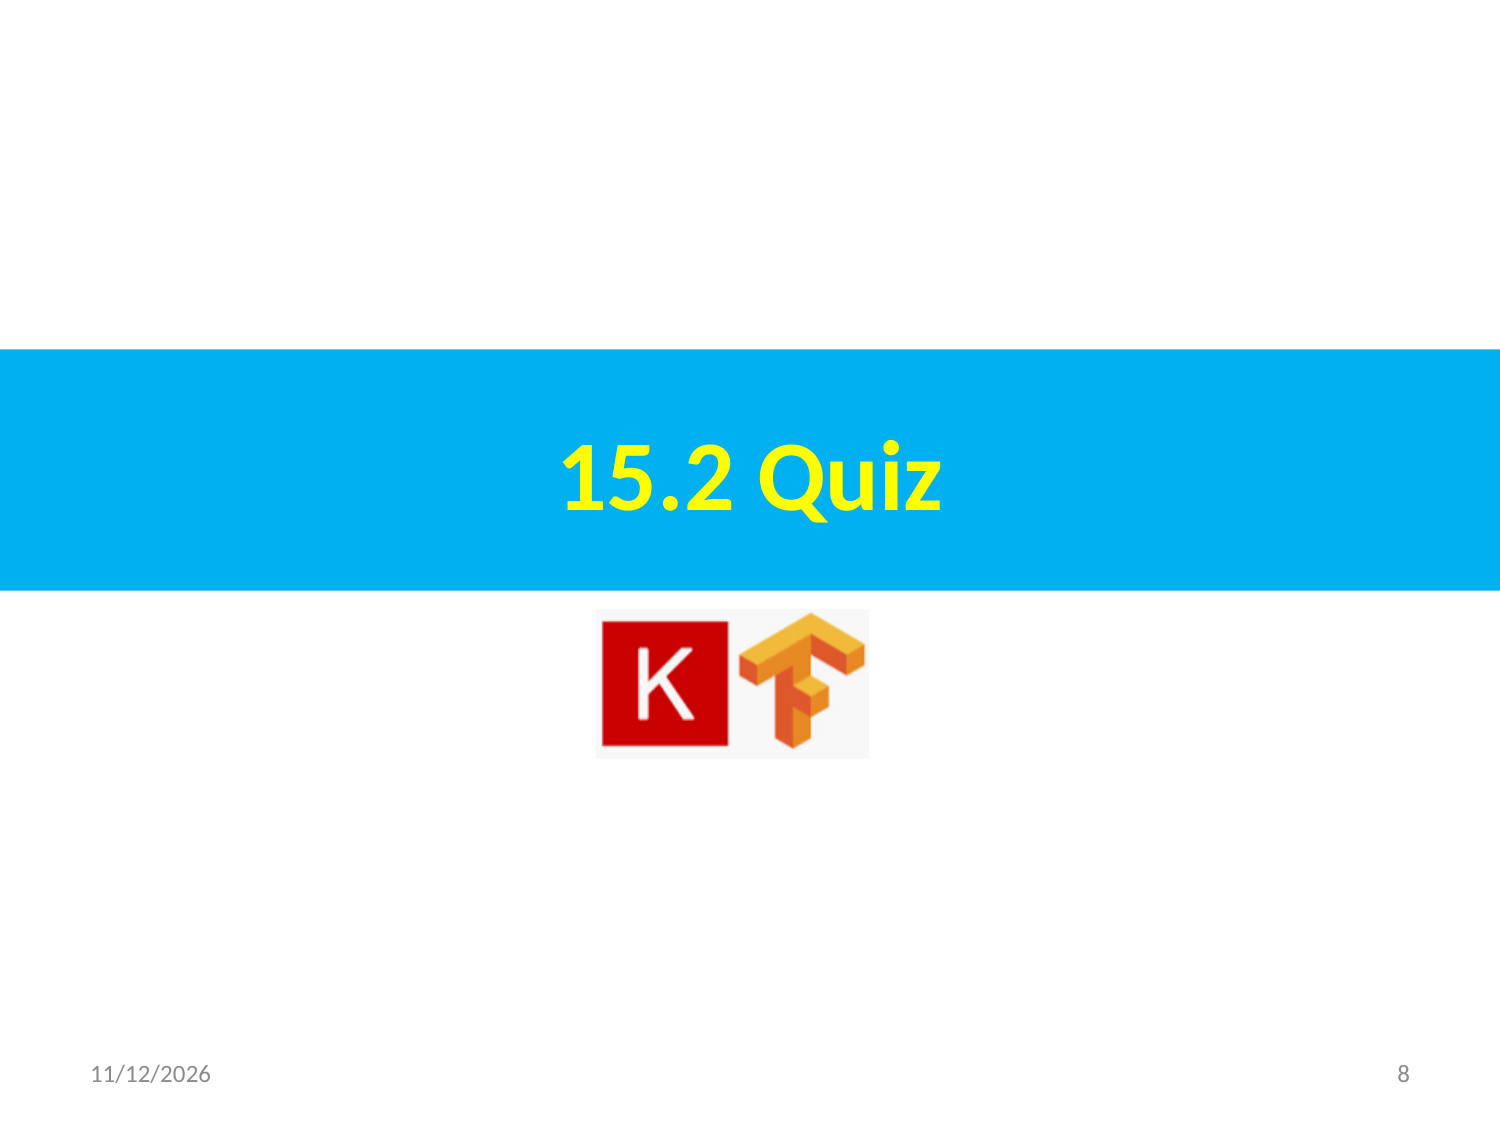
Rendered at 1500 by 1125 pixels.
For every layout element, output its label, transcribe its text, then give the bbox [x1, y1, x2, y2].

slide_number 8 [1074, 1042, 1425, 1103]
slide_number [75, 1042, 425, 1103]
picture [596, 609, 869, 759]
title 15.2 Quiz [0, 349, 1500, 591]
